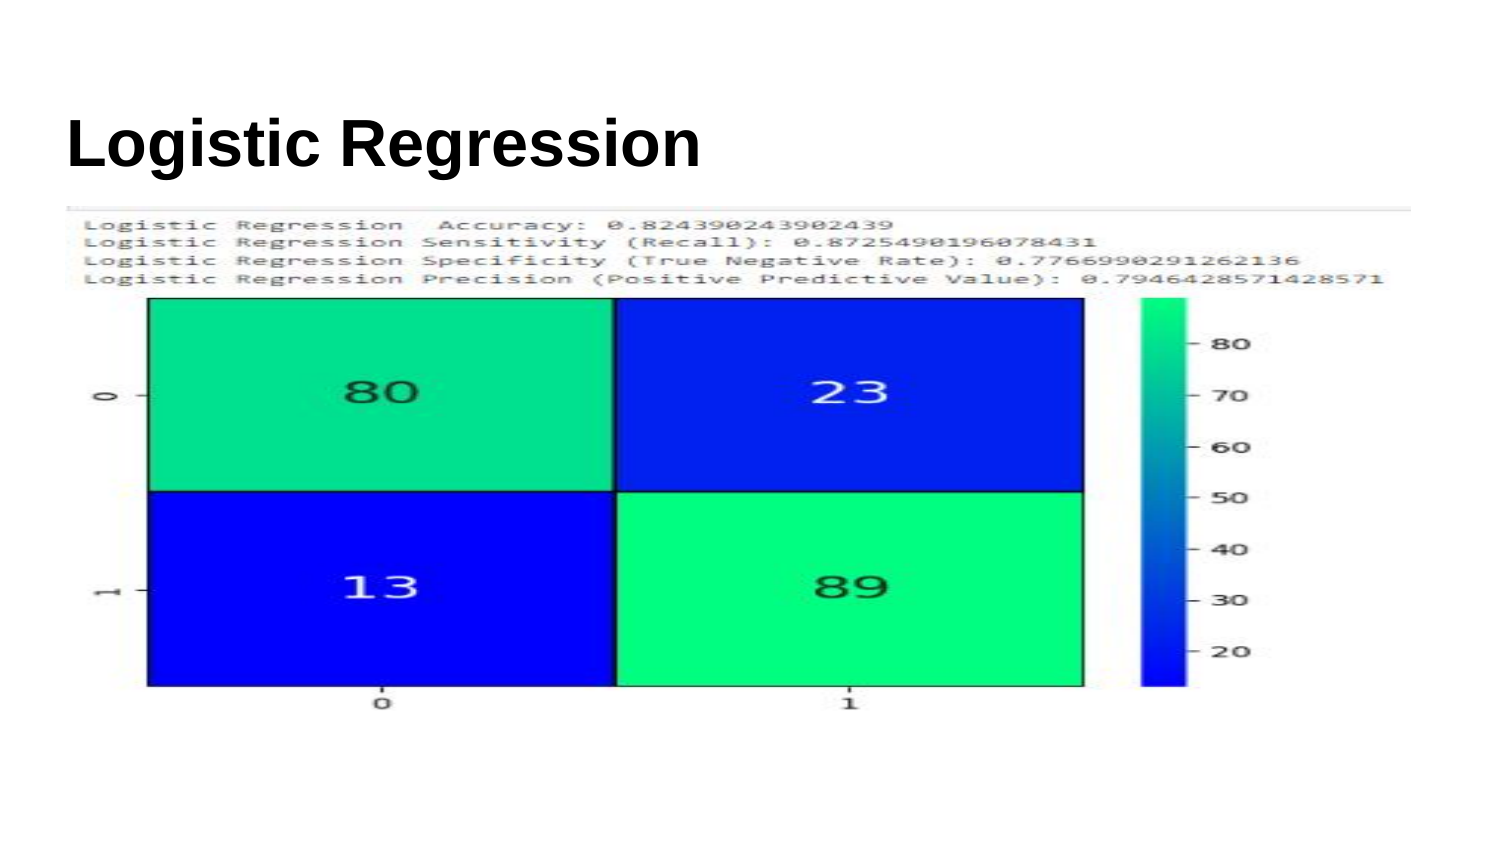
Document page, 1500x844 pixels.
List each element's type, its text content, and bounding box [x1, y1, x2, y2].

title Logistic Regression [51, 72, 1449, 167]
picture [64, 206, 1412, 720]
